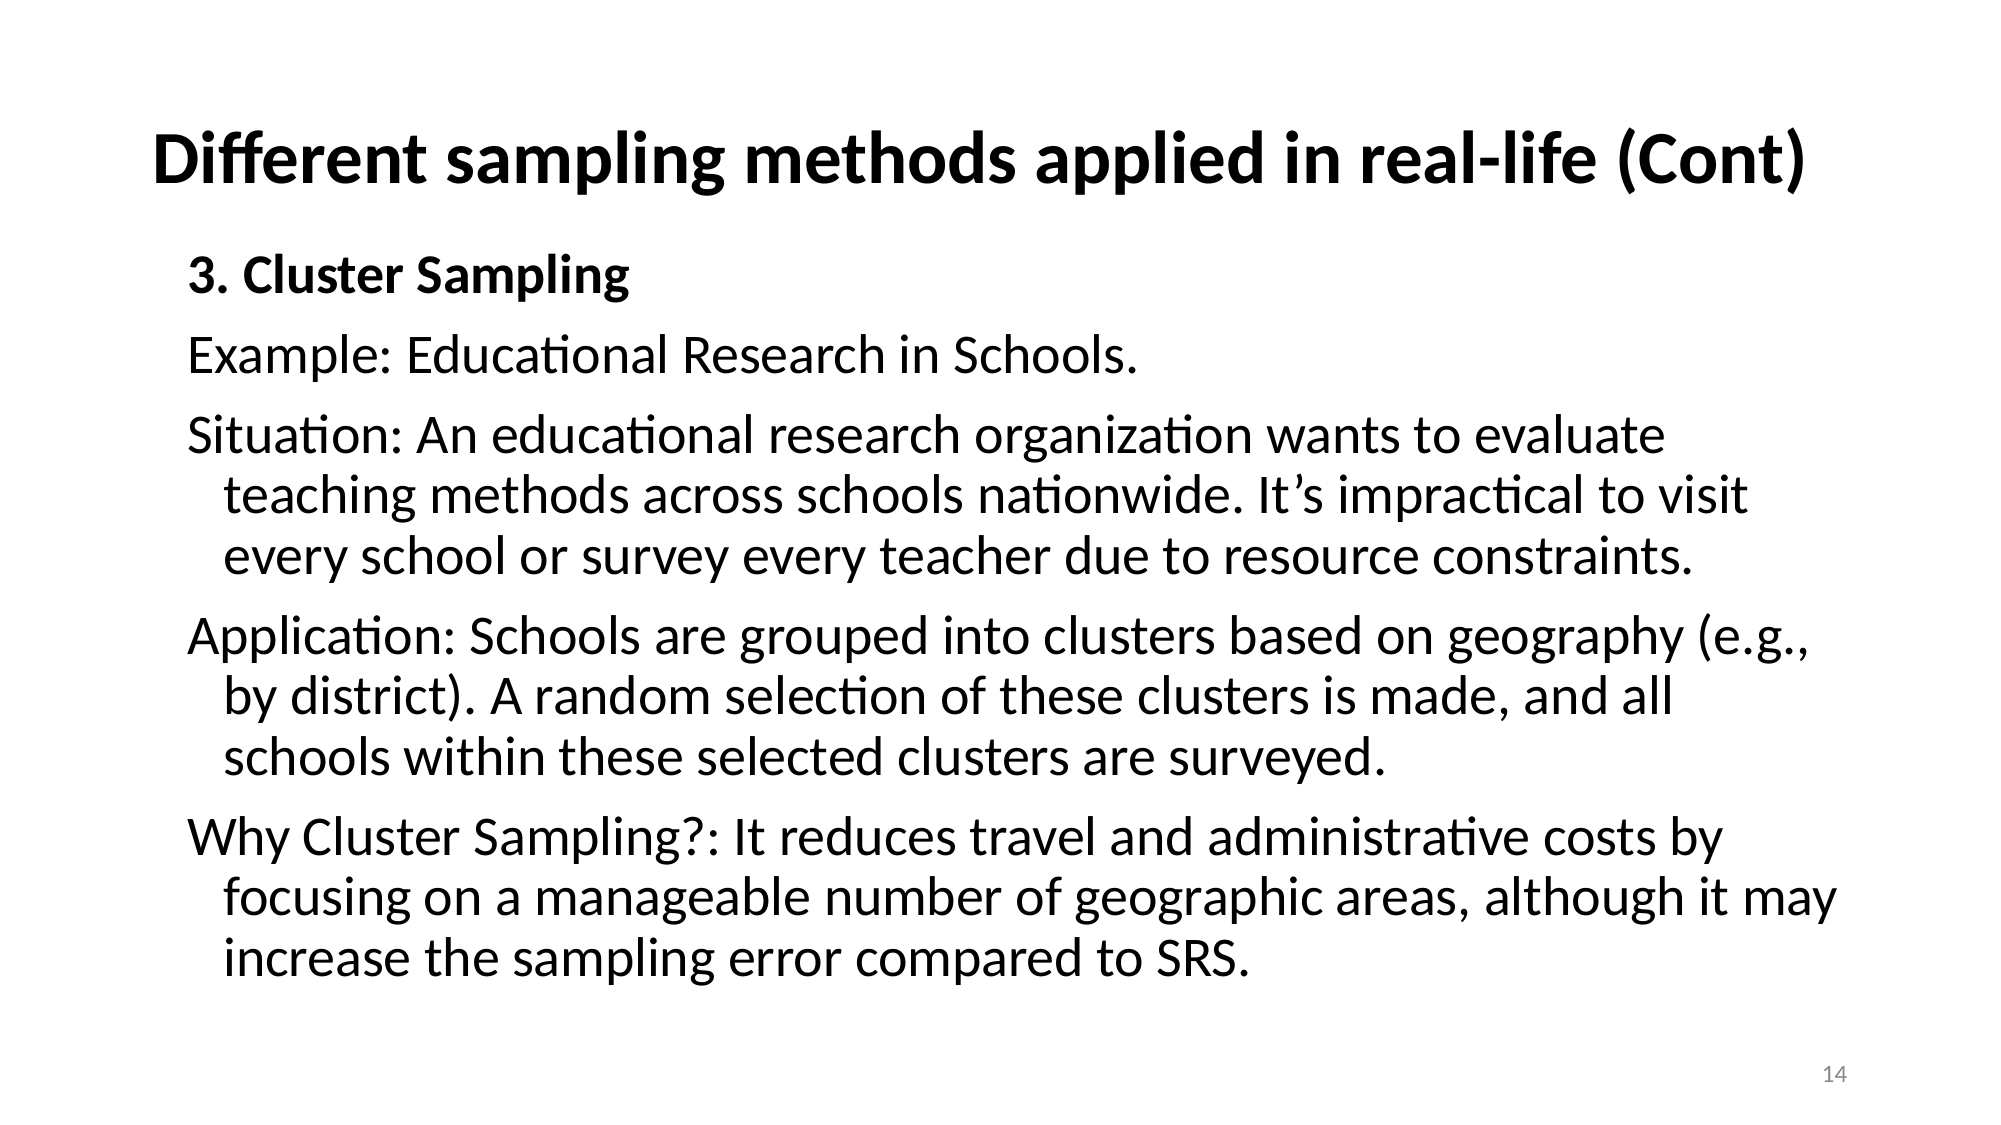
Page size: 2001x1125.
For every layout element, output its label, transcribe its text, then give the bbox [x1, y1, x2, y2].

slide_number 14 [1412, 1042, 1863, 1103]
title Different sampling methods applied in real-life (Cont) [137, 87, 1863, 207]
list 3. Cluster Sampling Example: Educational Research in Schools. Situation: An educational research organization wants to evaluate teaching methods across schools nationwide. It’s impractical to visit every school or survey every teacher due to resource constraints. Application: Schools are grouped into clusters based on geography (e.g., by district). A random selection of these clusters is made, and all schools within these selected clusters are surveyed. Why Cluster Sampling?: It reduces travel and administrative costs by focusing on a manageable number of geographic areas, although it may increase the sampling error compared to SRS. [136, 237, 1862, 999]
